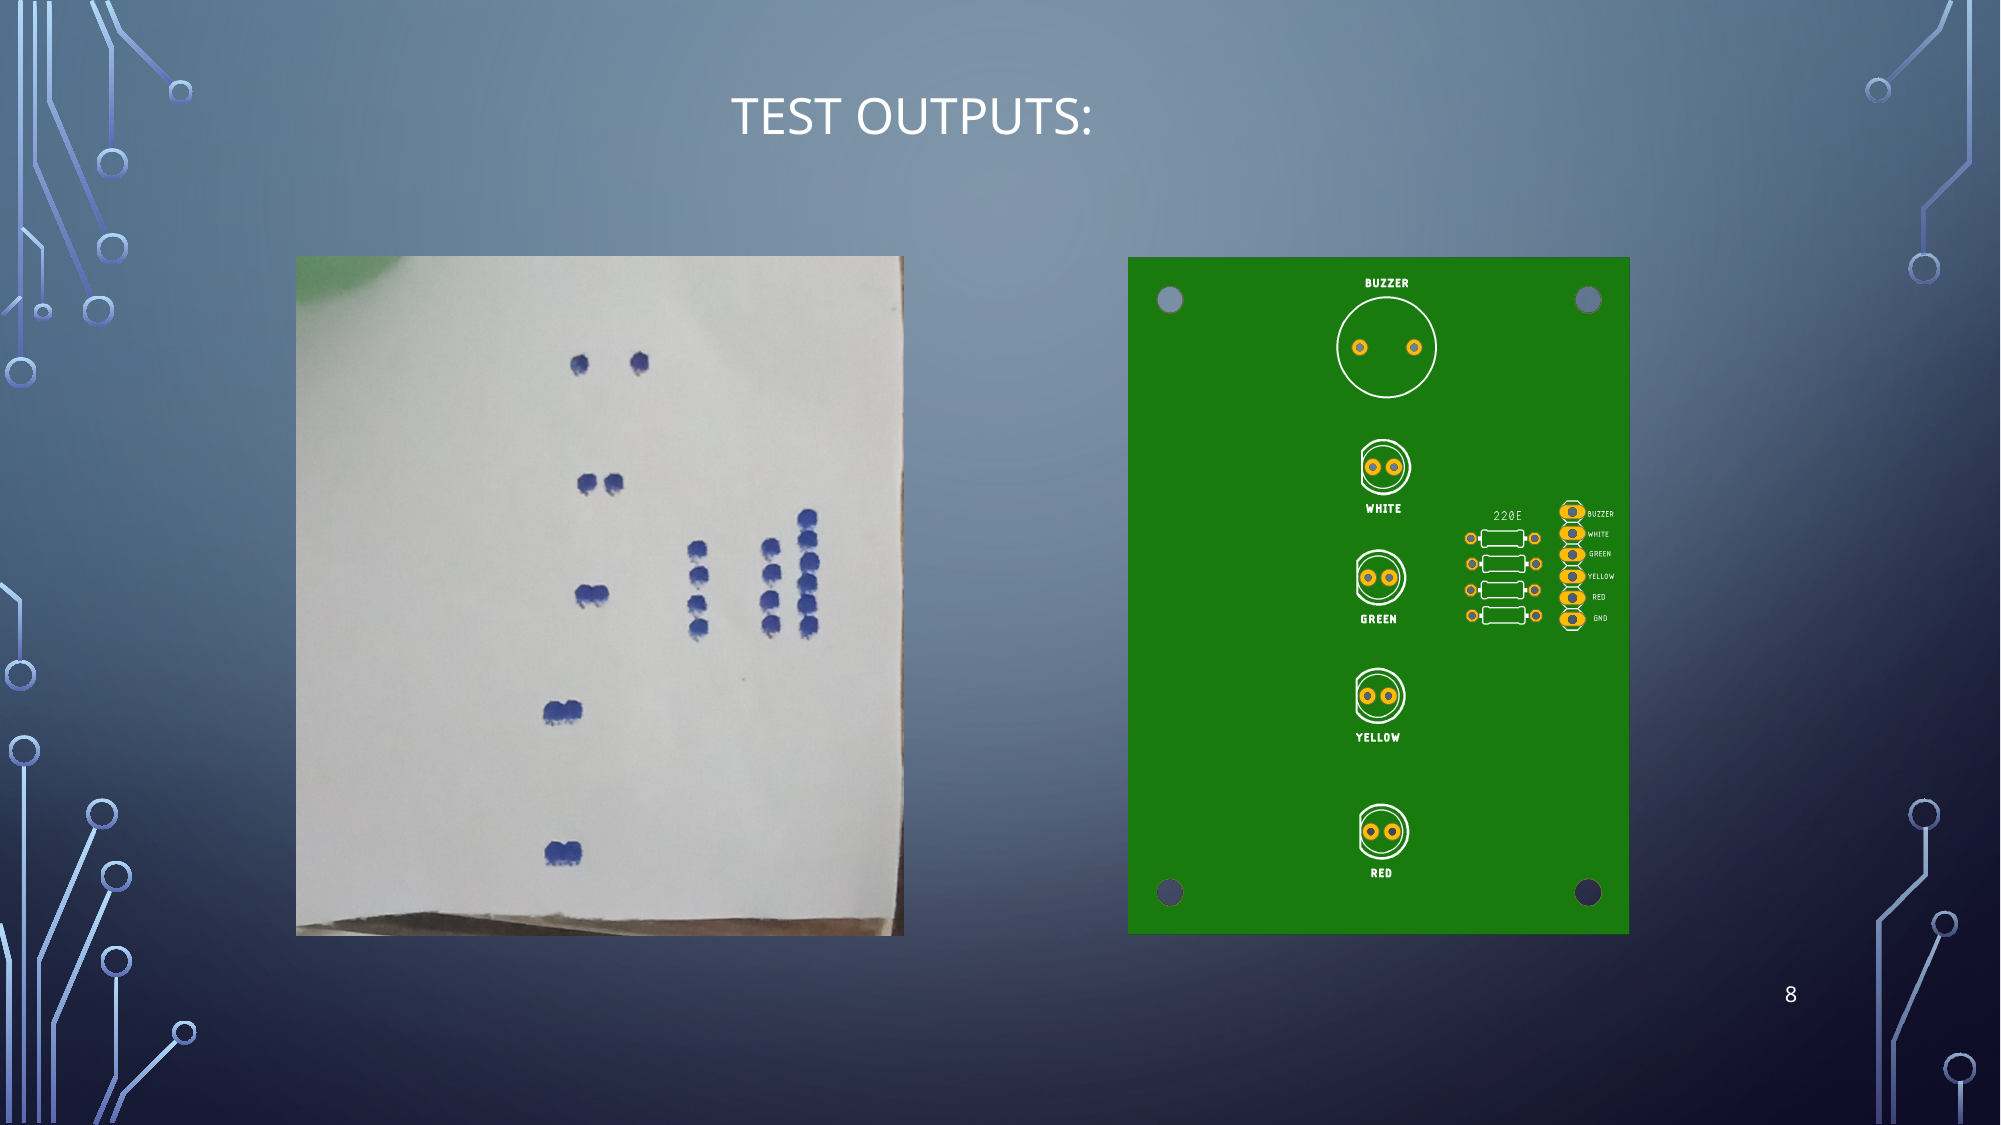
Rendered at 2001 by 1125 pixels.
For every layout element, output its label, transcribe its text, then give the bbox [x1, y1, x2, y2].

picture [296, 256, 904, 937]
picture [960, 256, 1968, 937]
text_box TEST OUTPUTS: [716, 77, 1284, 152]
slide_number 8 [1685, 965, 1813, 1025]
